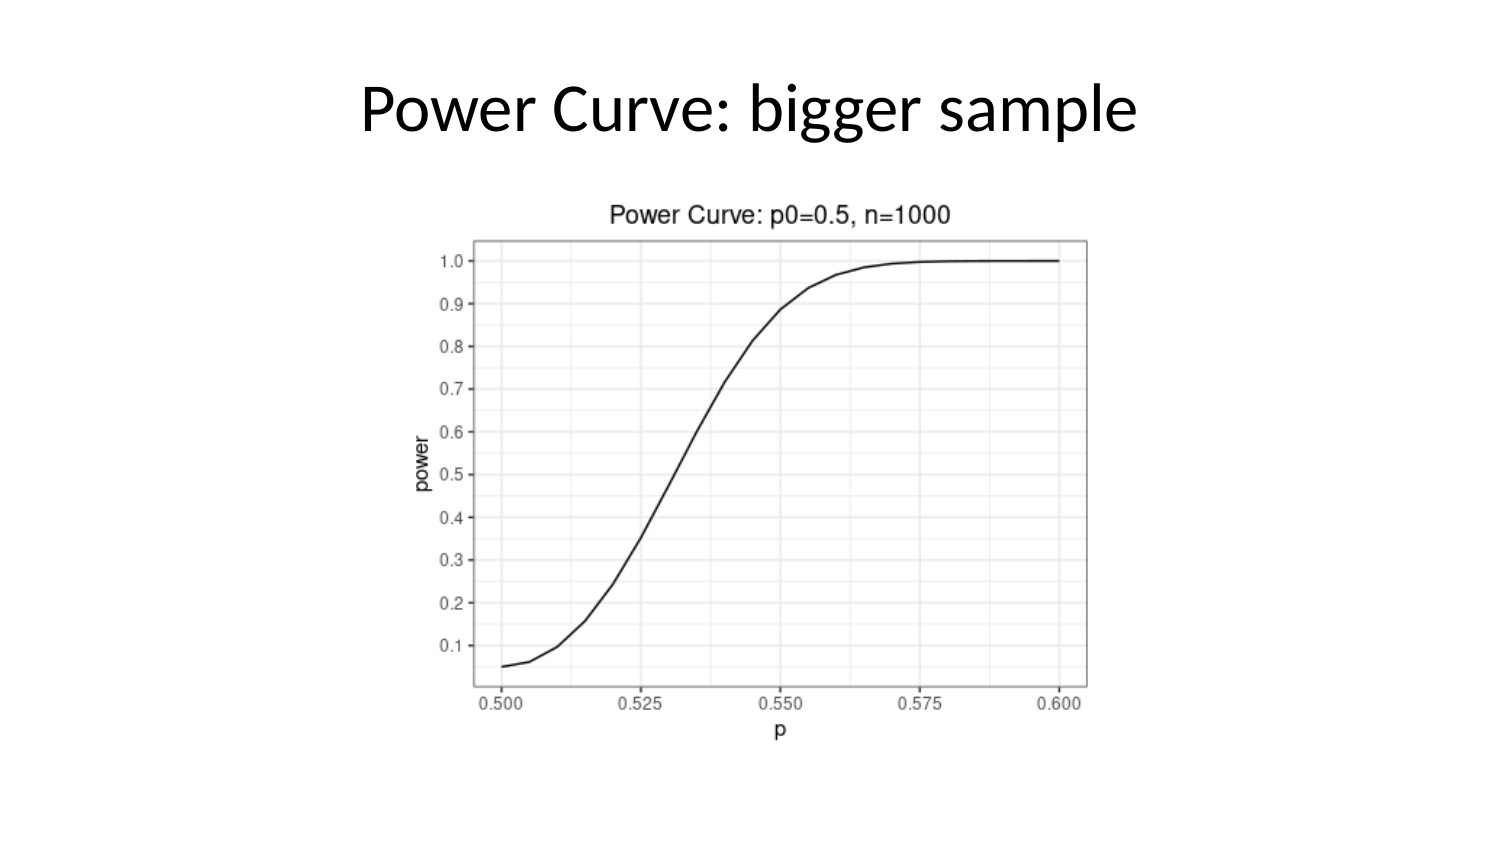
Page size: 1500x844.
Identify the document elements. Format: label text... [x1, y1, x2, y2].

picture [401, 195, 1099, 753]
title Power Curve: bigger sample [75, 33, 1425, 175]
